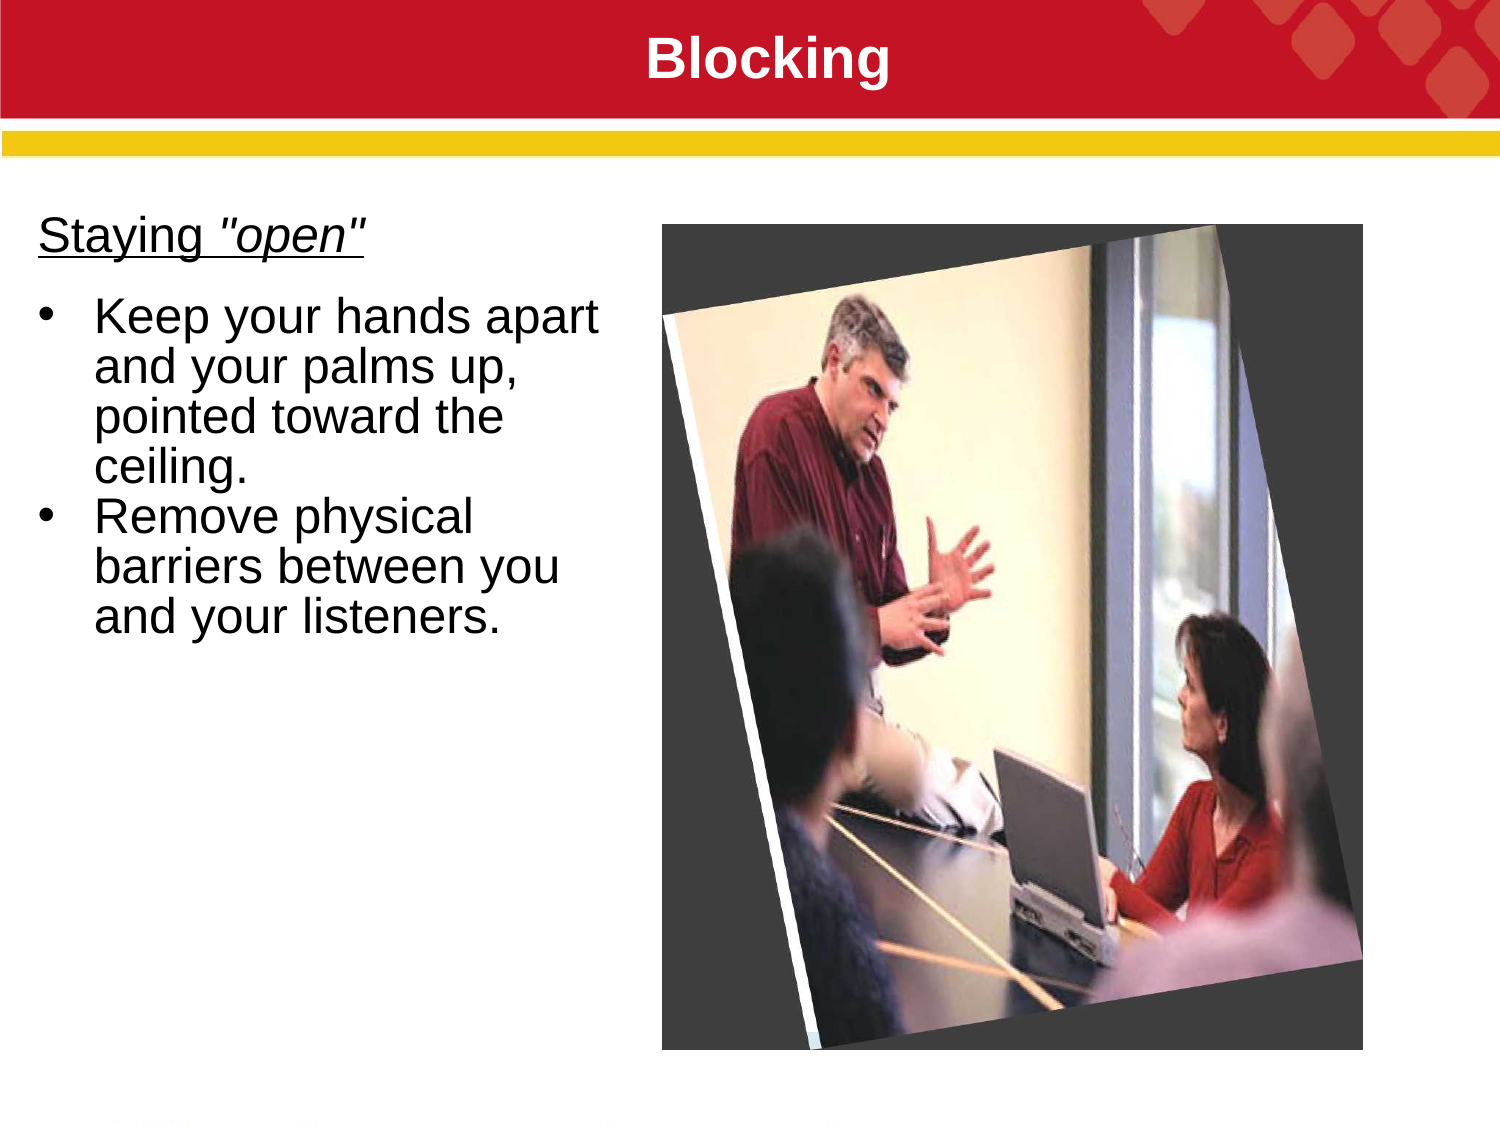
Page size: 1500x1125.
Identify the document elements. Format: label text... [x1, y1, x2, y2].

text_box Blocking [75, 12, 1463, 113]
text_box Staying "open" Keep your hands apart and your palms up, pointed toward the ceiling. Remove physical barriers between you and your listeners. [37, 212, 625, 913]
picture [0, 0, 1500, 1125]
